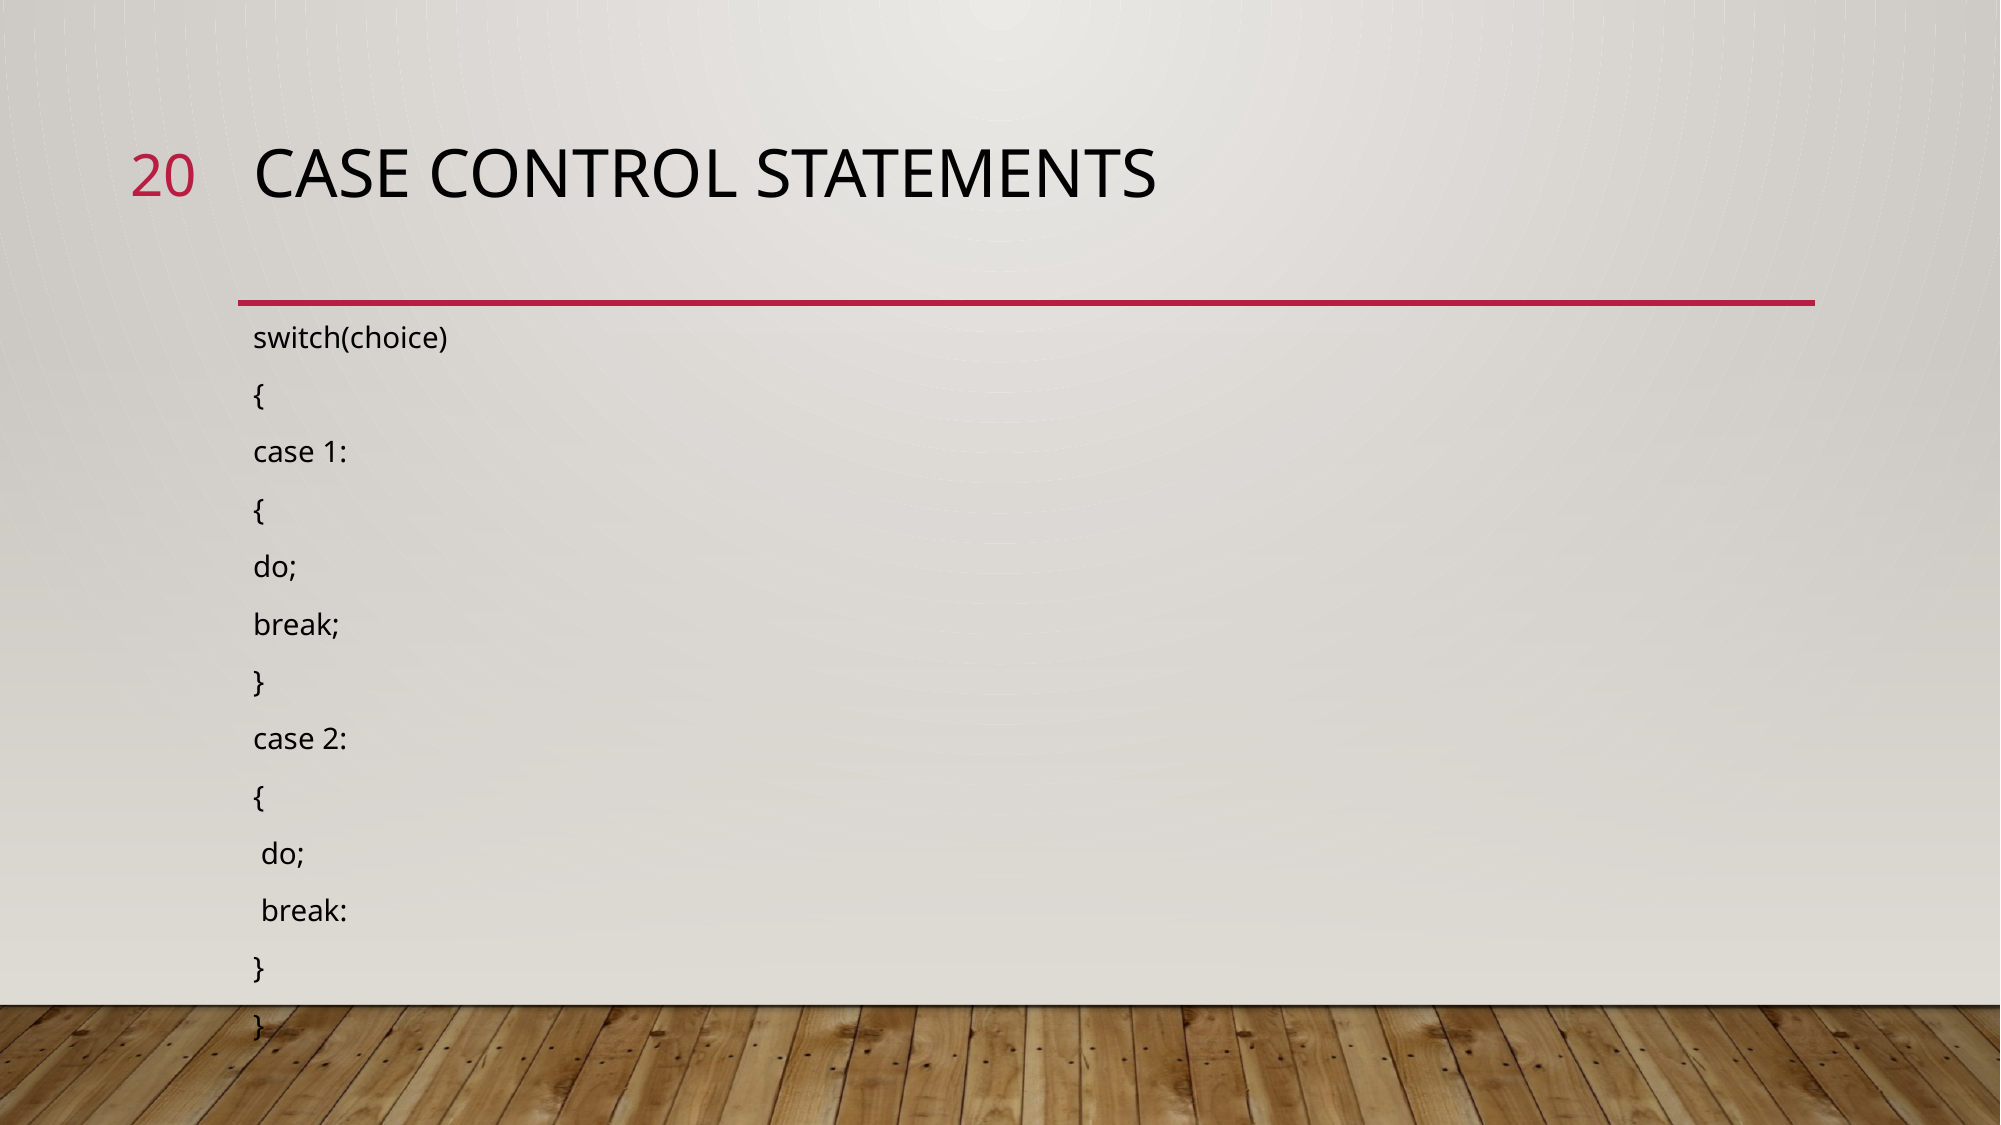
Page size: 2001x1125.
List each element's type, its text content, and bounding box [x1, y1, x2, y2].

picture [0, 1005, 2000, 1125]
list switch(choice) { case 1: { do; break; } case 2: { do; break: } } [238, 304, 1814, 1053]
title Case control statements [238, 131, 1814, 304]
slide_number 20 [78, 131, 212, 214]
